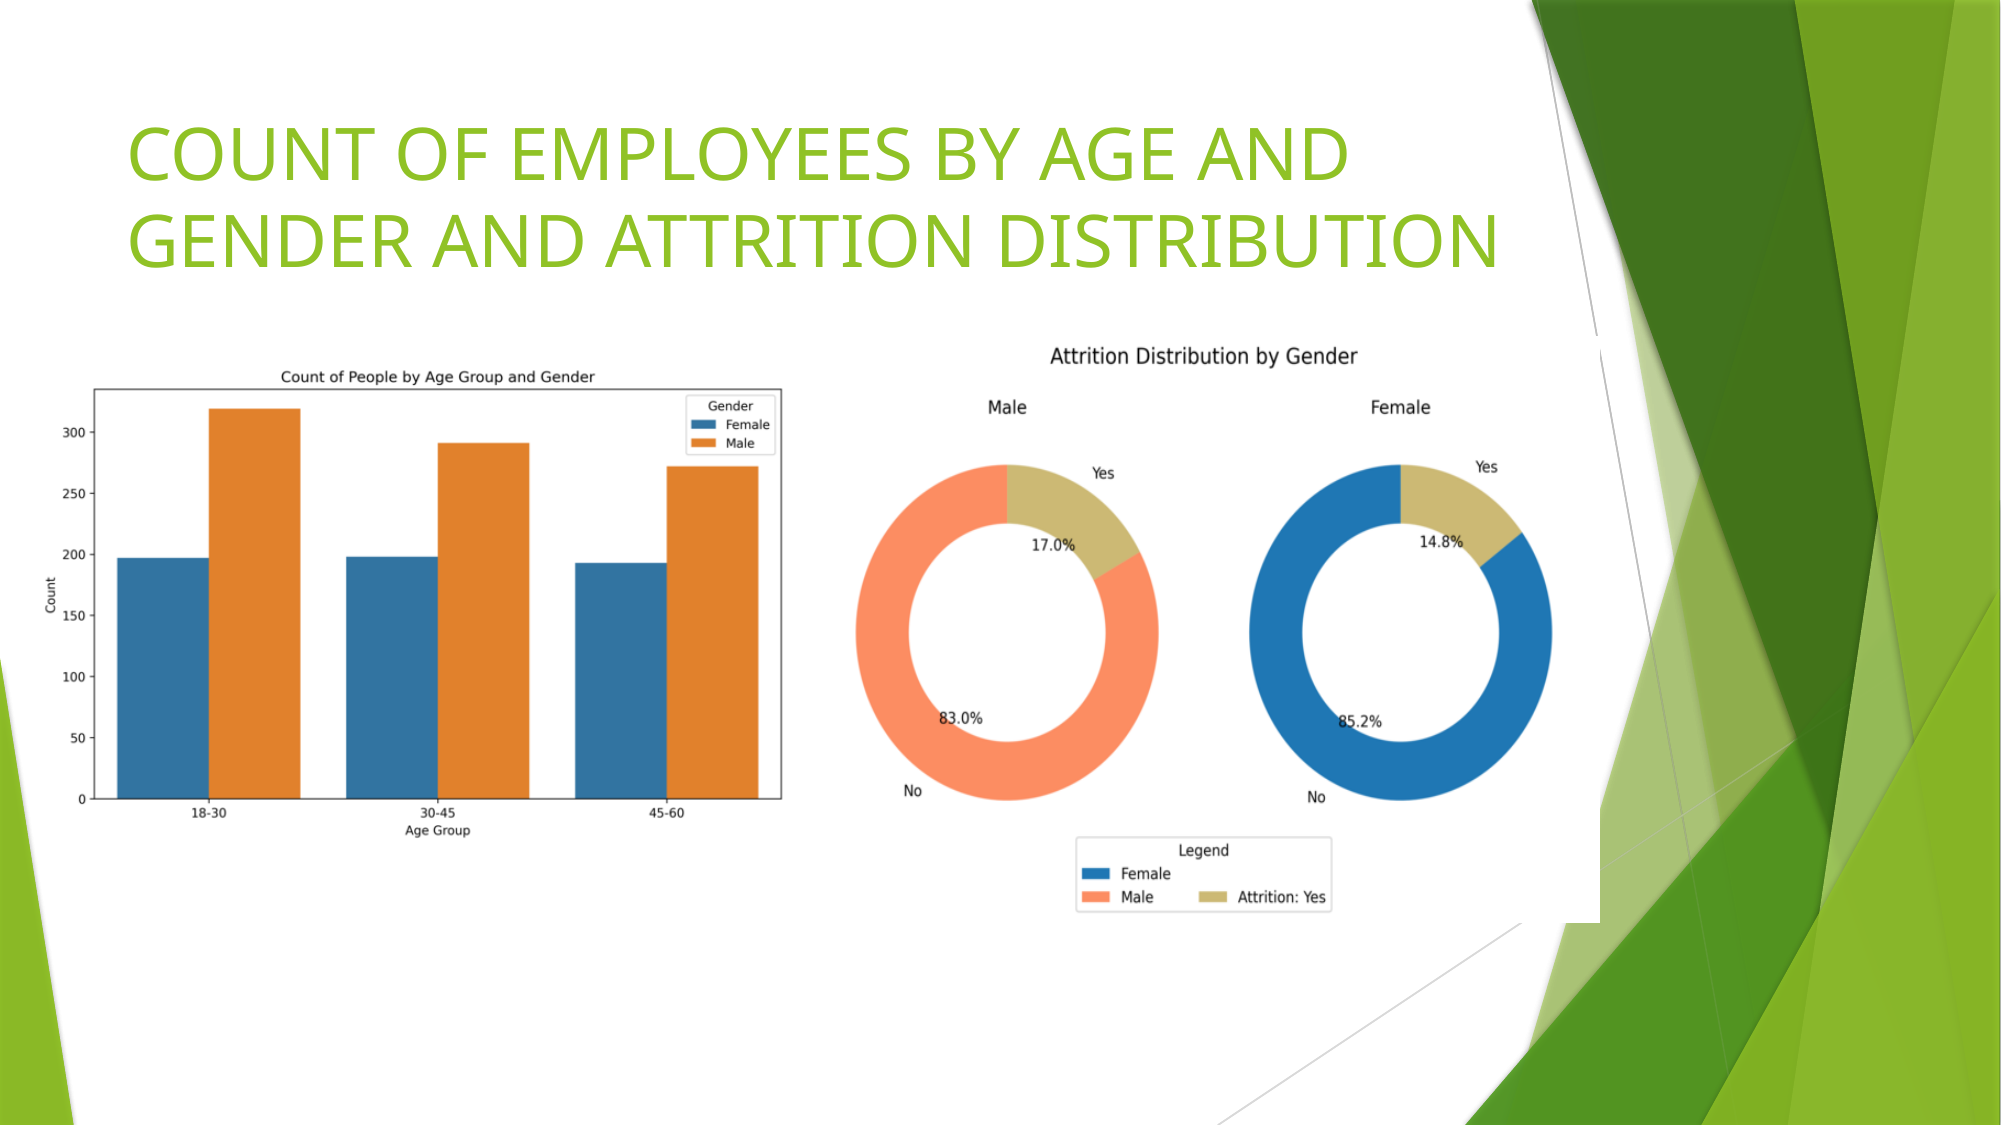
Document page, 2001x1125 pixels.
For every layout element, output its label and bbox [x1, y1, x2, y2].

picture [36, 316, 1600, 955]
text_box [0, 0, 2000, 1125]
